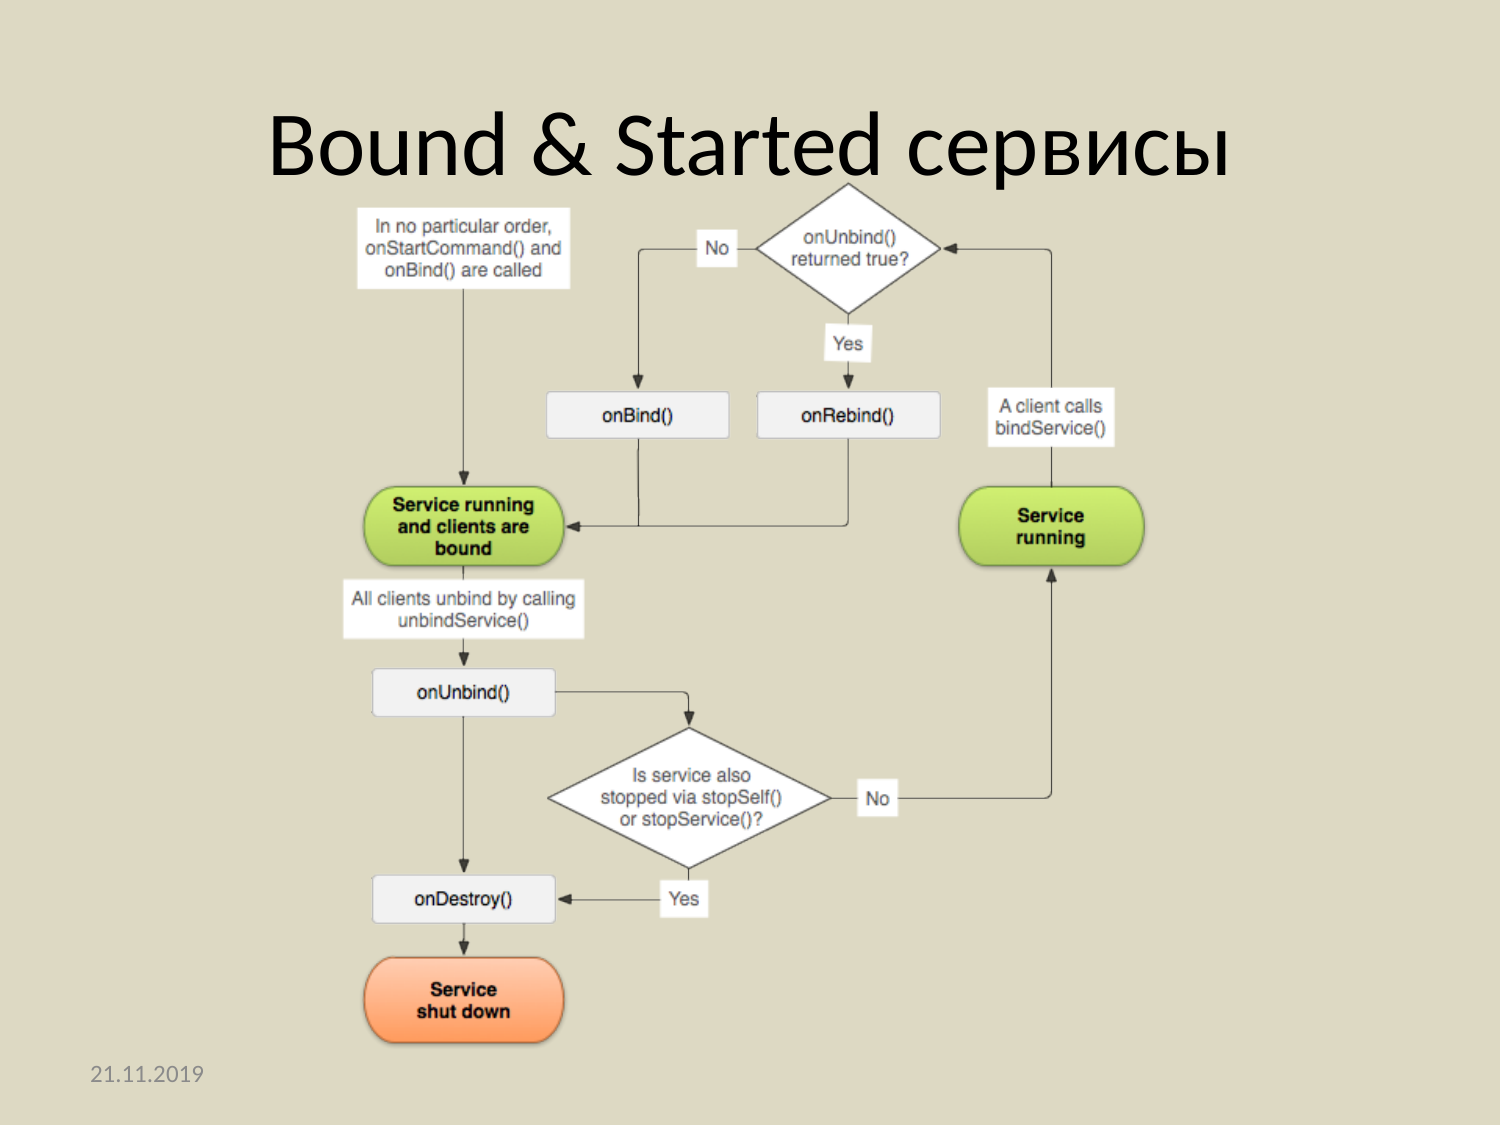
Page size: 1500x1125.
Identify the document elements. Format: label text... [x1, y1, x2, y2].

title Bound & Started сервисы [74, 44, 1426, 233]
picture [336, 172, 1159, 1059]
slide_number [75, 1042, 425, 1103]
